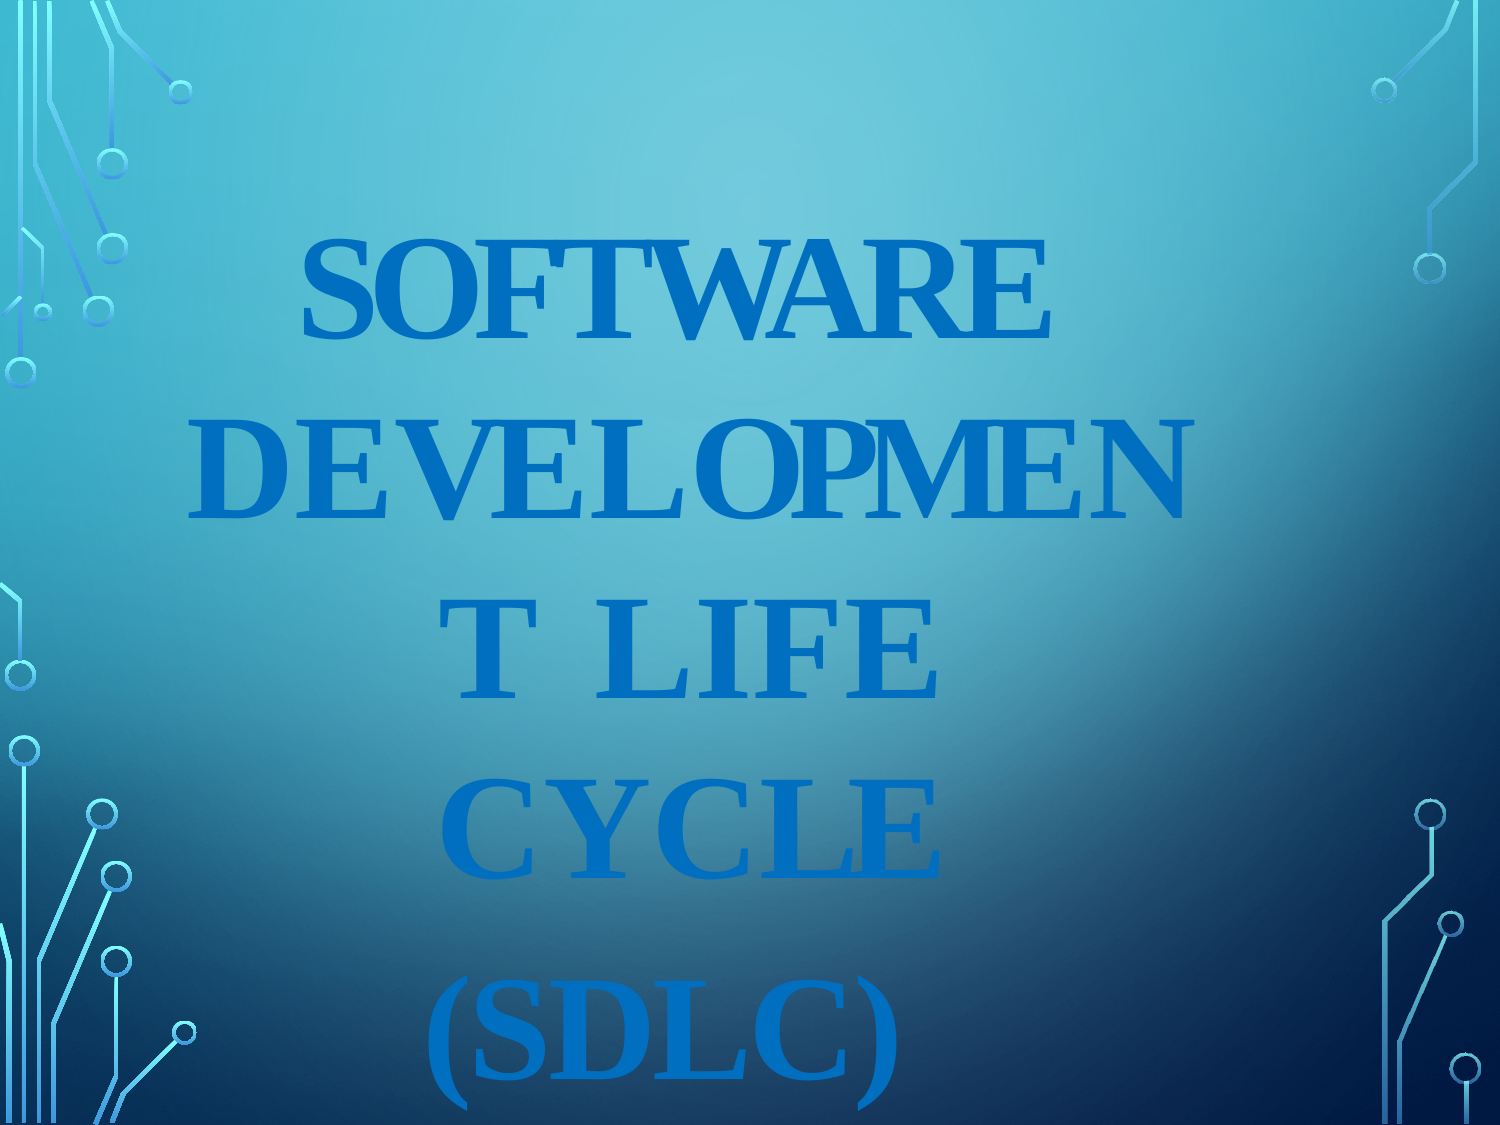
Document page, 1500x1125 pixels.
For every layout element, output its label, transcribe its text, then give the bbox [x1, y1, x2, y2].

text_box SOFTWARE DEVELOPMENT LIFE CYCLE (SDLC) [180, 186, 1202, 1110]
